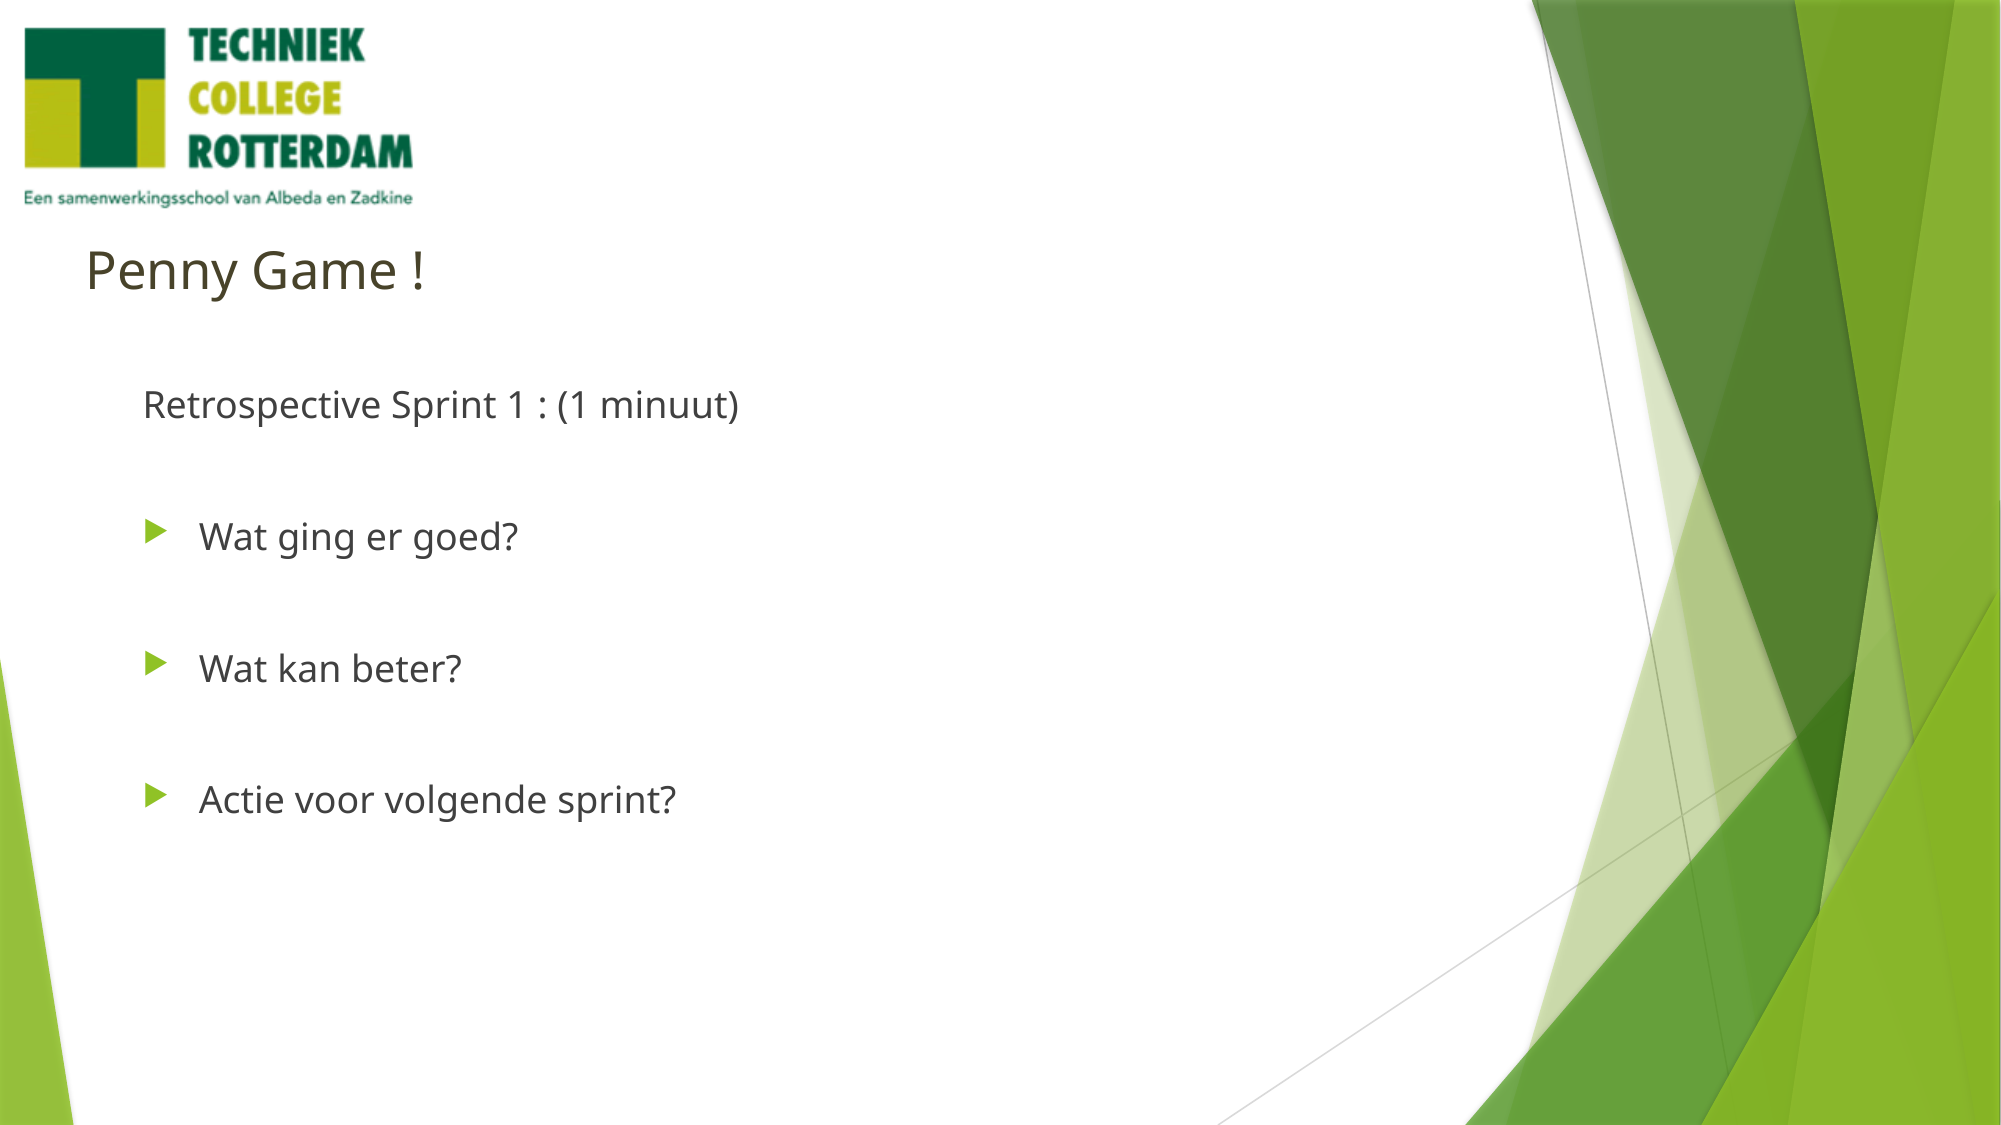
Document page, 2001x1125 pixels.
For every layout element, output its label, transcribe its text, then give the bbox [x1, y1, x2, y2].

title Penny Game ! [70, 229, 1560, 309]
list Retrospective Sprint 1 : (1 minuut) Wat ging er goed? Wat kan beter? Actie voor volgende sprint? [127, 308, 1530, 1054]
picture [0, 0, 447, 235]
